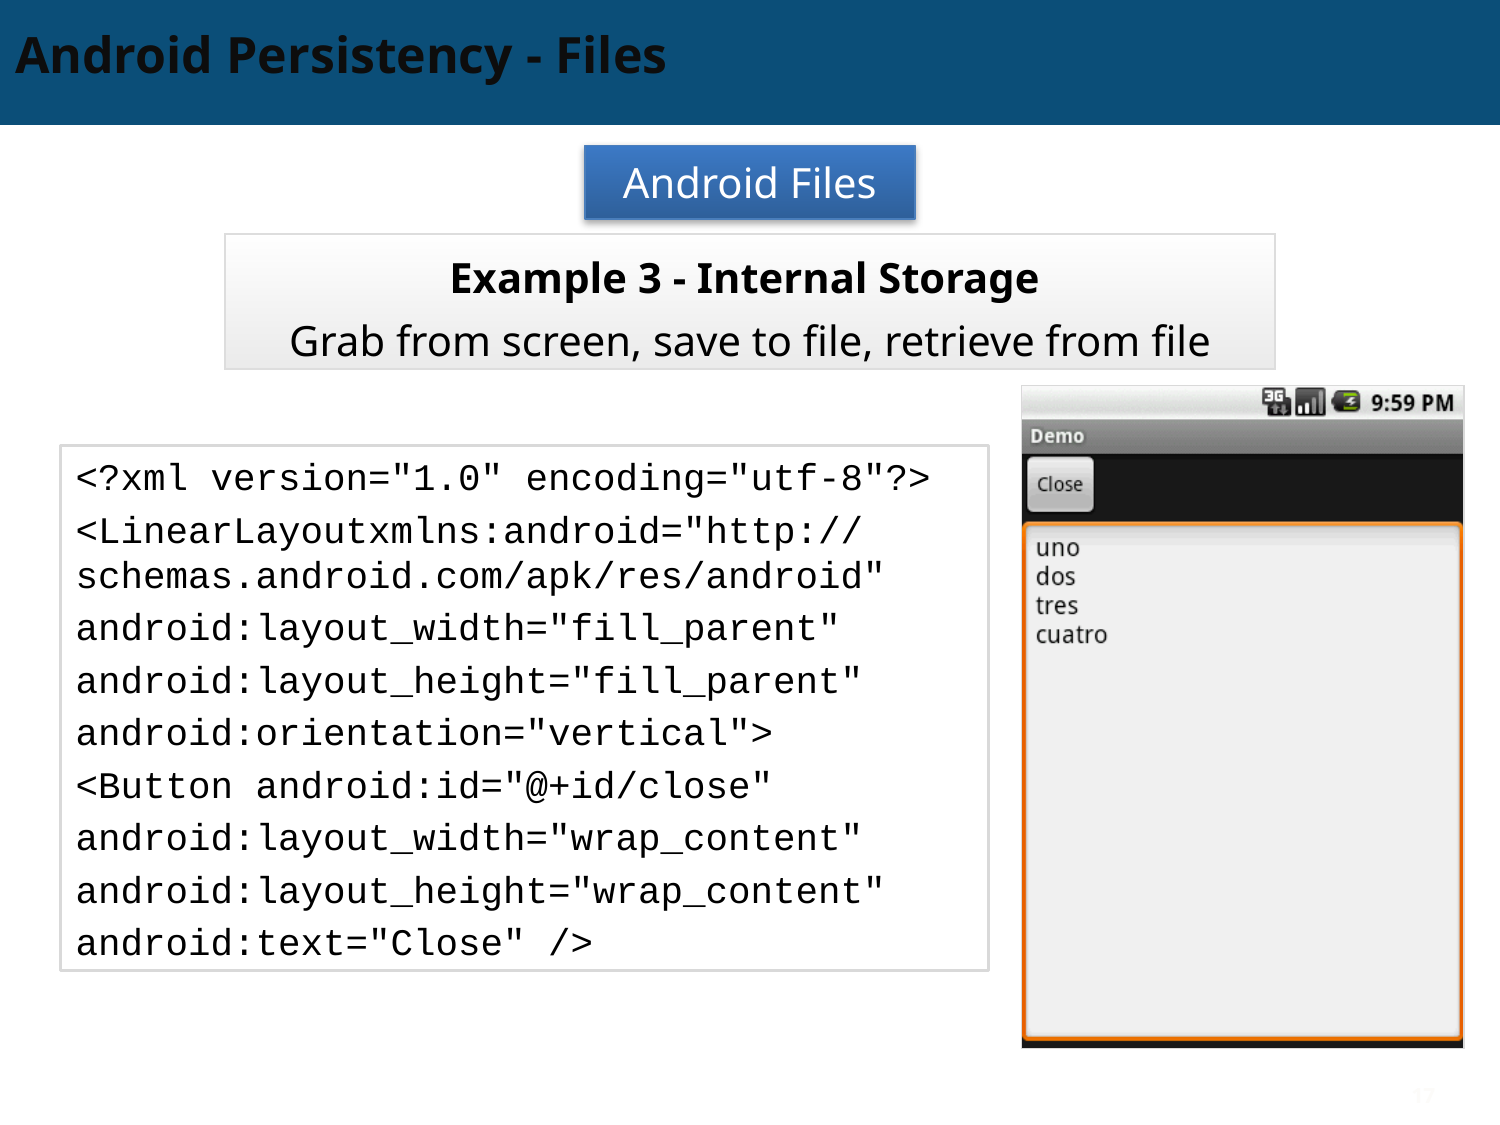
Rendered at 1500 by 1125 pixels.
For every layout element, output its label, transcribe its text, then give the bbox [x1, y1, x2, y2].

text_box <?xml version="1.0" encoding="utf-8"?> <LinearLayoutxmlns:android="http://schemas.android.com/apk/res/android" android:layout_width="fill_parent" android:layout_height="fill_parent" android:orientation="vertical"> <Button android:id="@+id/close" android:layout_width="wrap_content" android:layout_height="wrap_content" android:text="Close" /> [60, 445, 989, 971]
text_box Example 3 - Internal Storage Grab from screen, save to file, retrieve from file [224, 234, 1275, 370]
title Android Persistency - Files [0, 21, 1351, 86]
text_box Android Files [584, 145, 916, 220]
picture [1021, 385, 1464, 1048]
